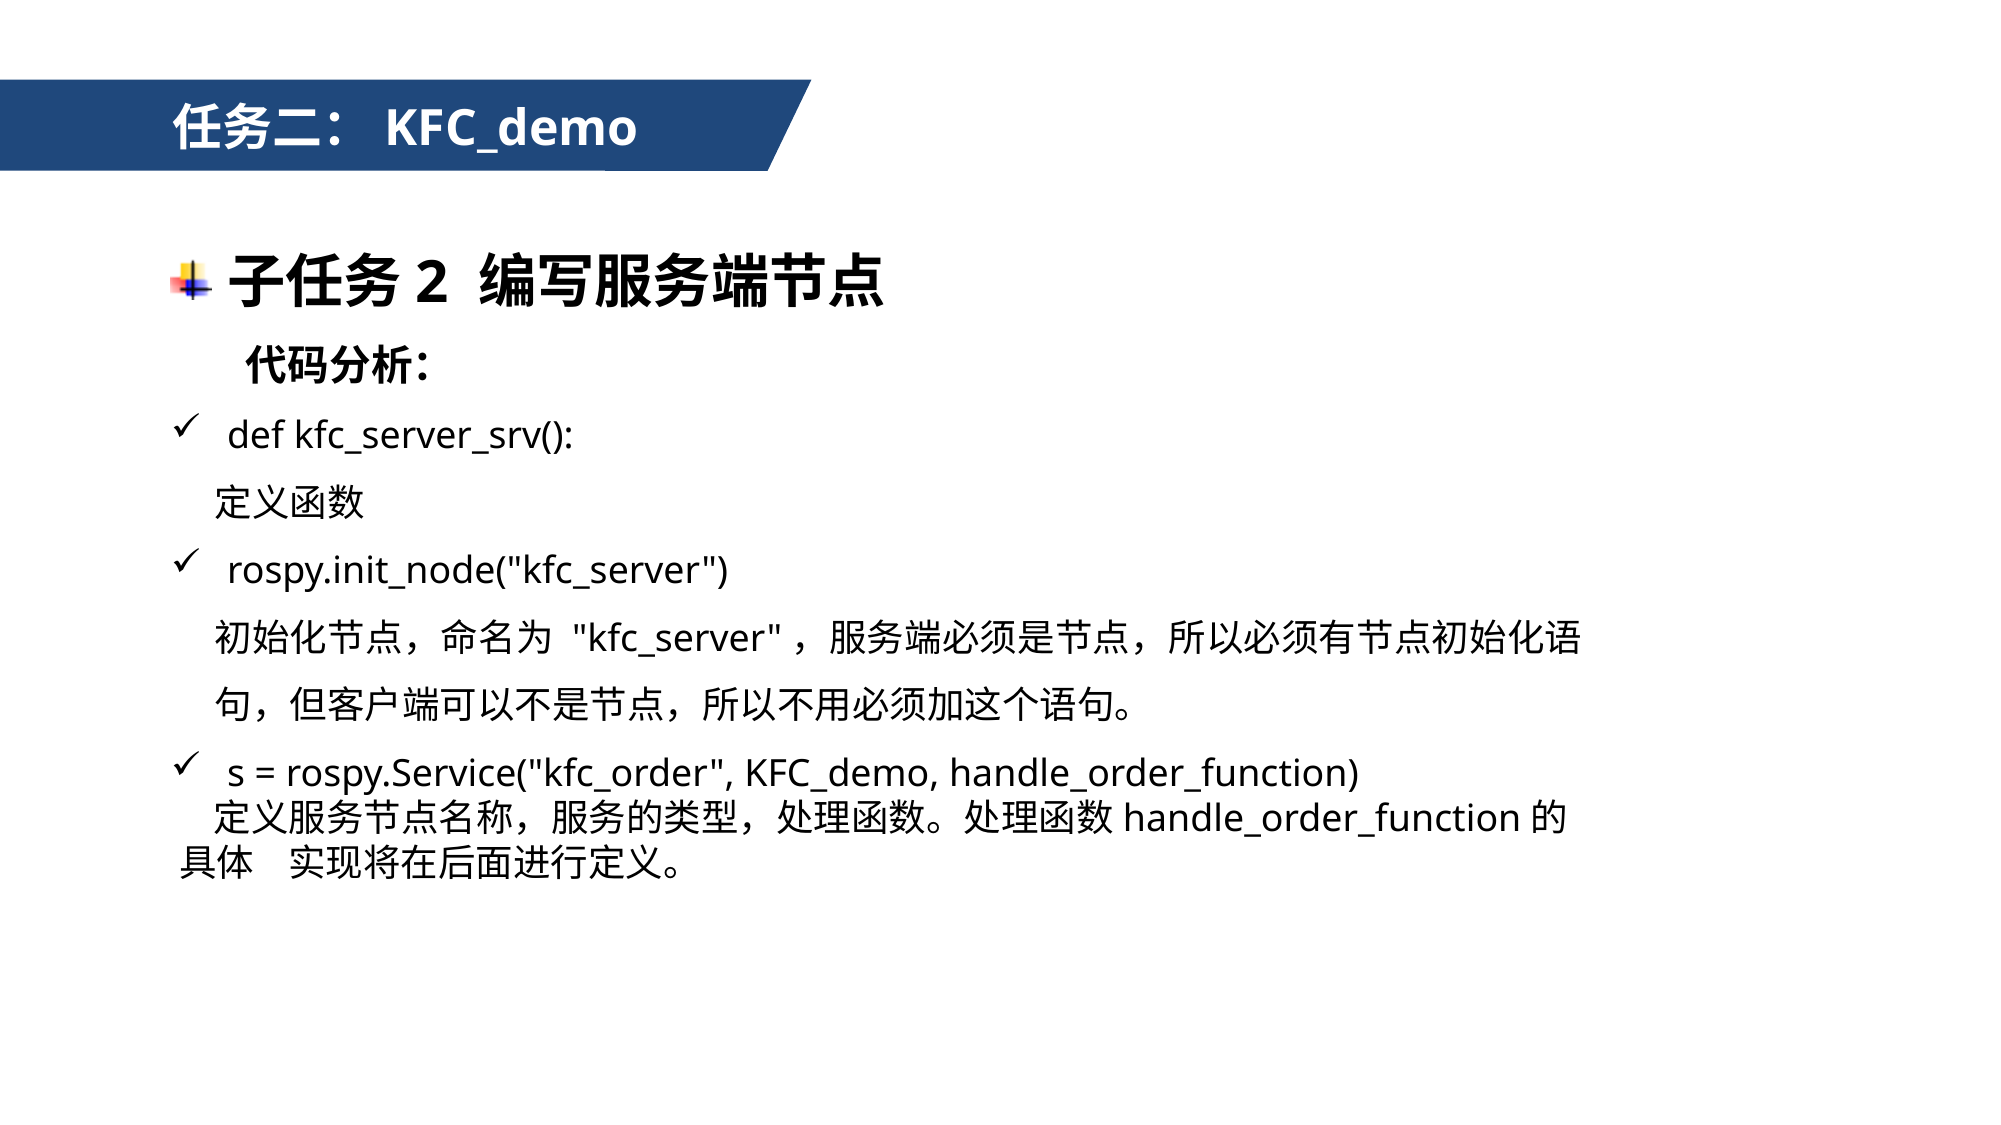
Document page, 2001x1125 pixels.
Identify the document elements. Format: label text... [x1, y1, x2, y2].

text_box 子任务2 编写服务端节点 代码分析： def kfc_server_srv(): 定义函数 rospy.init_node("kfc_server") 初始化节点，命名为 "kfc_server"，服务端必须是节点，所以必须有节点初始化语句，但客户端可以不是节点，所以不用必须加这个语句。 s = rospy.Service("kfc_order", KFC_demo, handle_order_function) 定义服务节点名称，服务的类型，处理函数。处理函数handle_order_function的 具体 实现将在后面进行定义。 [156, 201, 1598, 892]
picture [170, 258, 212, 300]
text_box 任务二：KFC_demo [0, 78, 814, 172]
